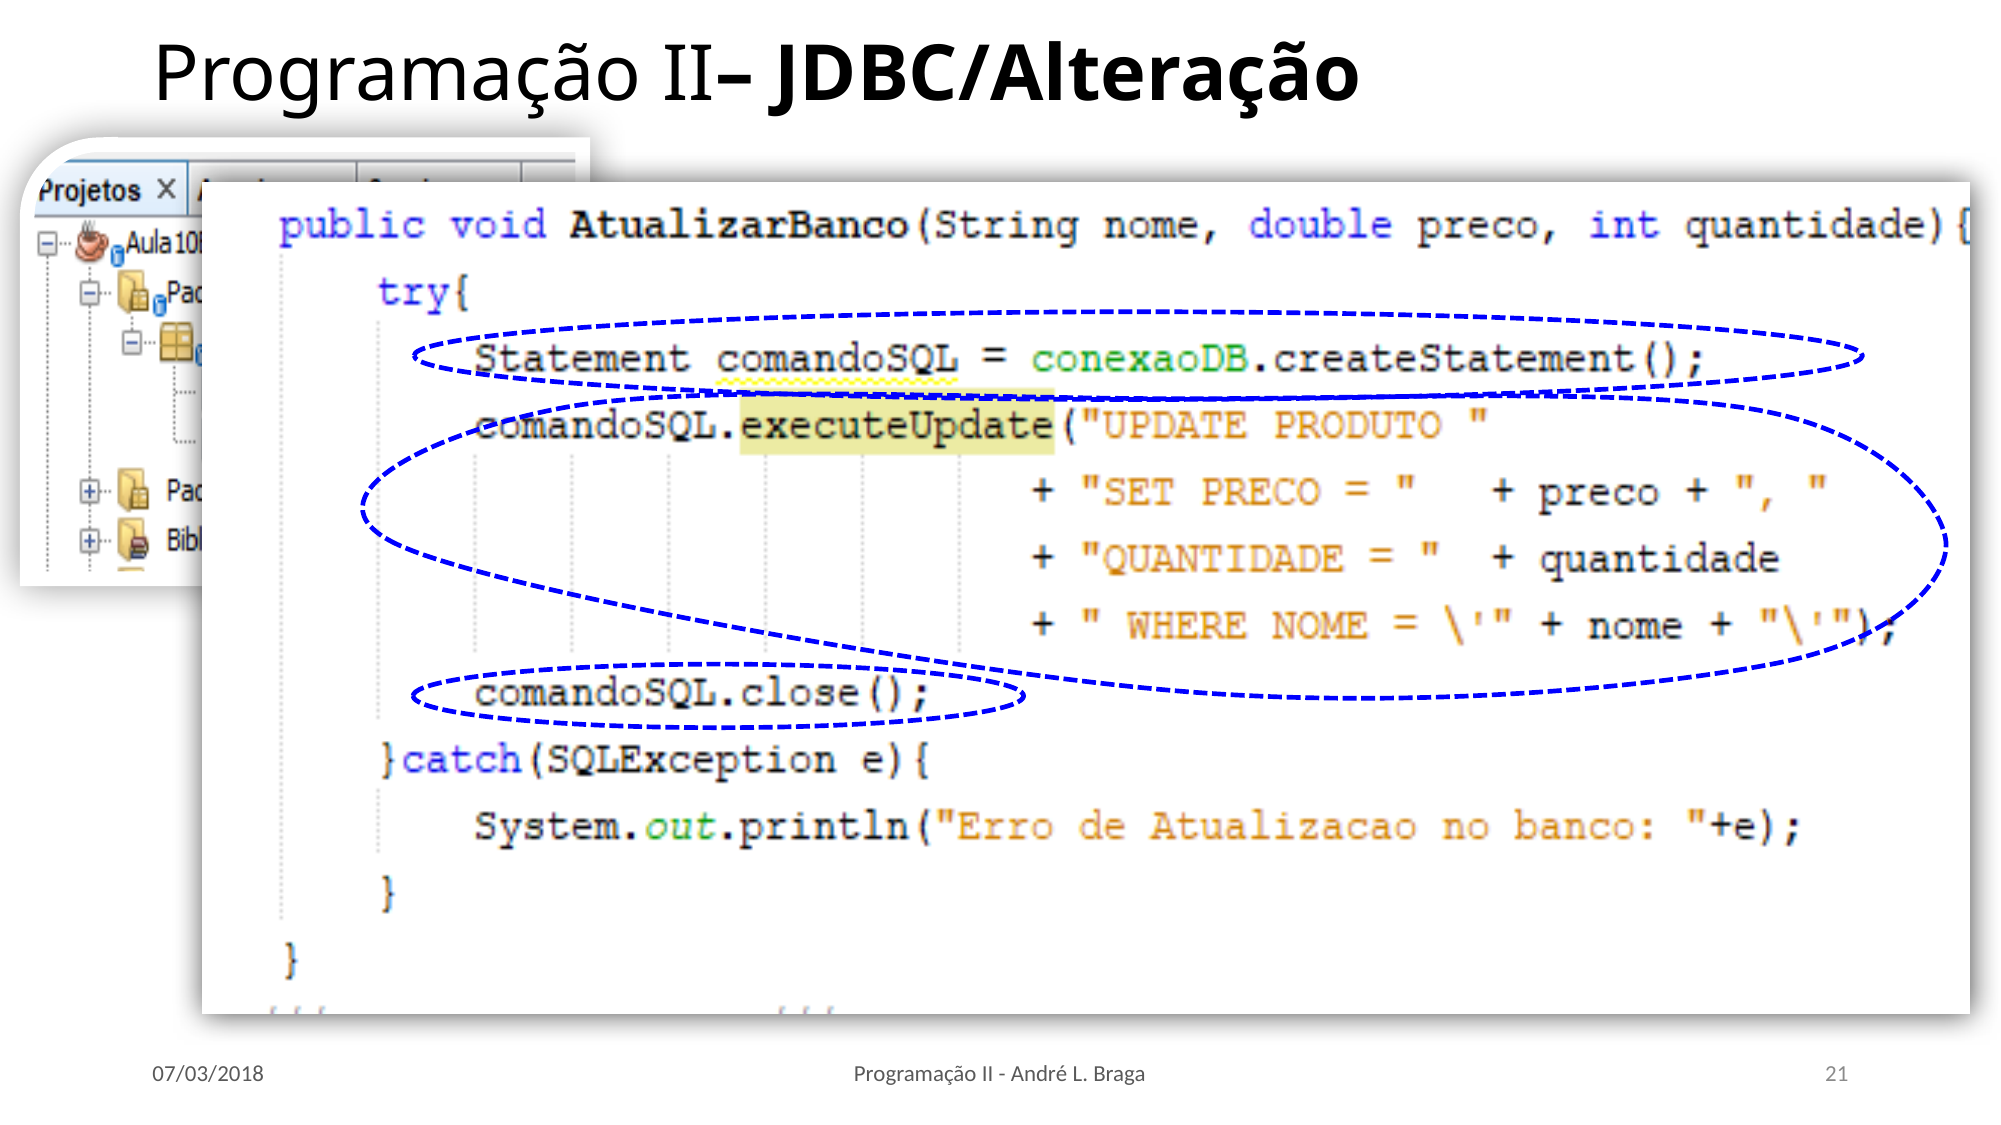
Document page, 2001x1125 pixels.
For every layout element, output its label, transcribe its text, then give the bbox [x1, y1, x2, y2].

picture [27, 144, 1970, 1014]
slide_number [137, 1042, 588, 1103]
footer Programação II - André L. Braga [662, 1042, 1338, 1103]
slide_number 21 [1413, 1042, 1864, 1103]
title Programação II– JDBC/Alteração [137, 24, 1863, 126]
